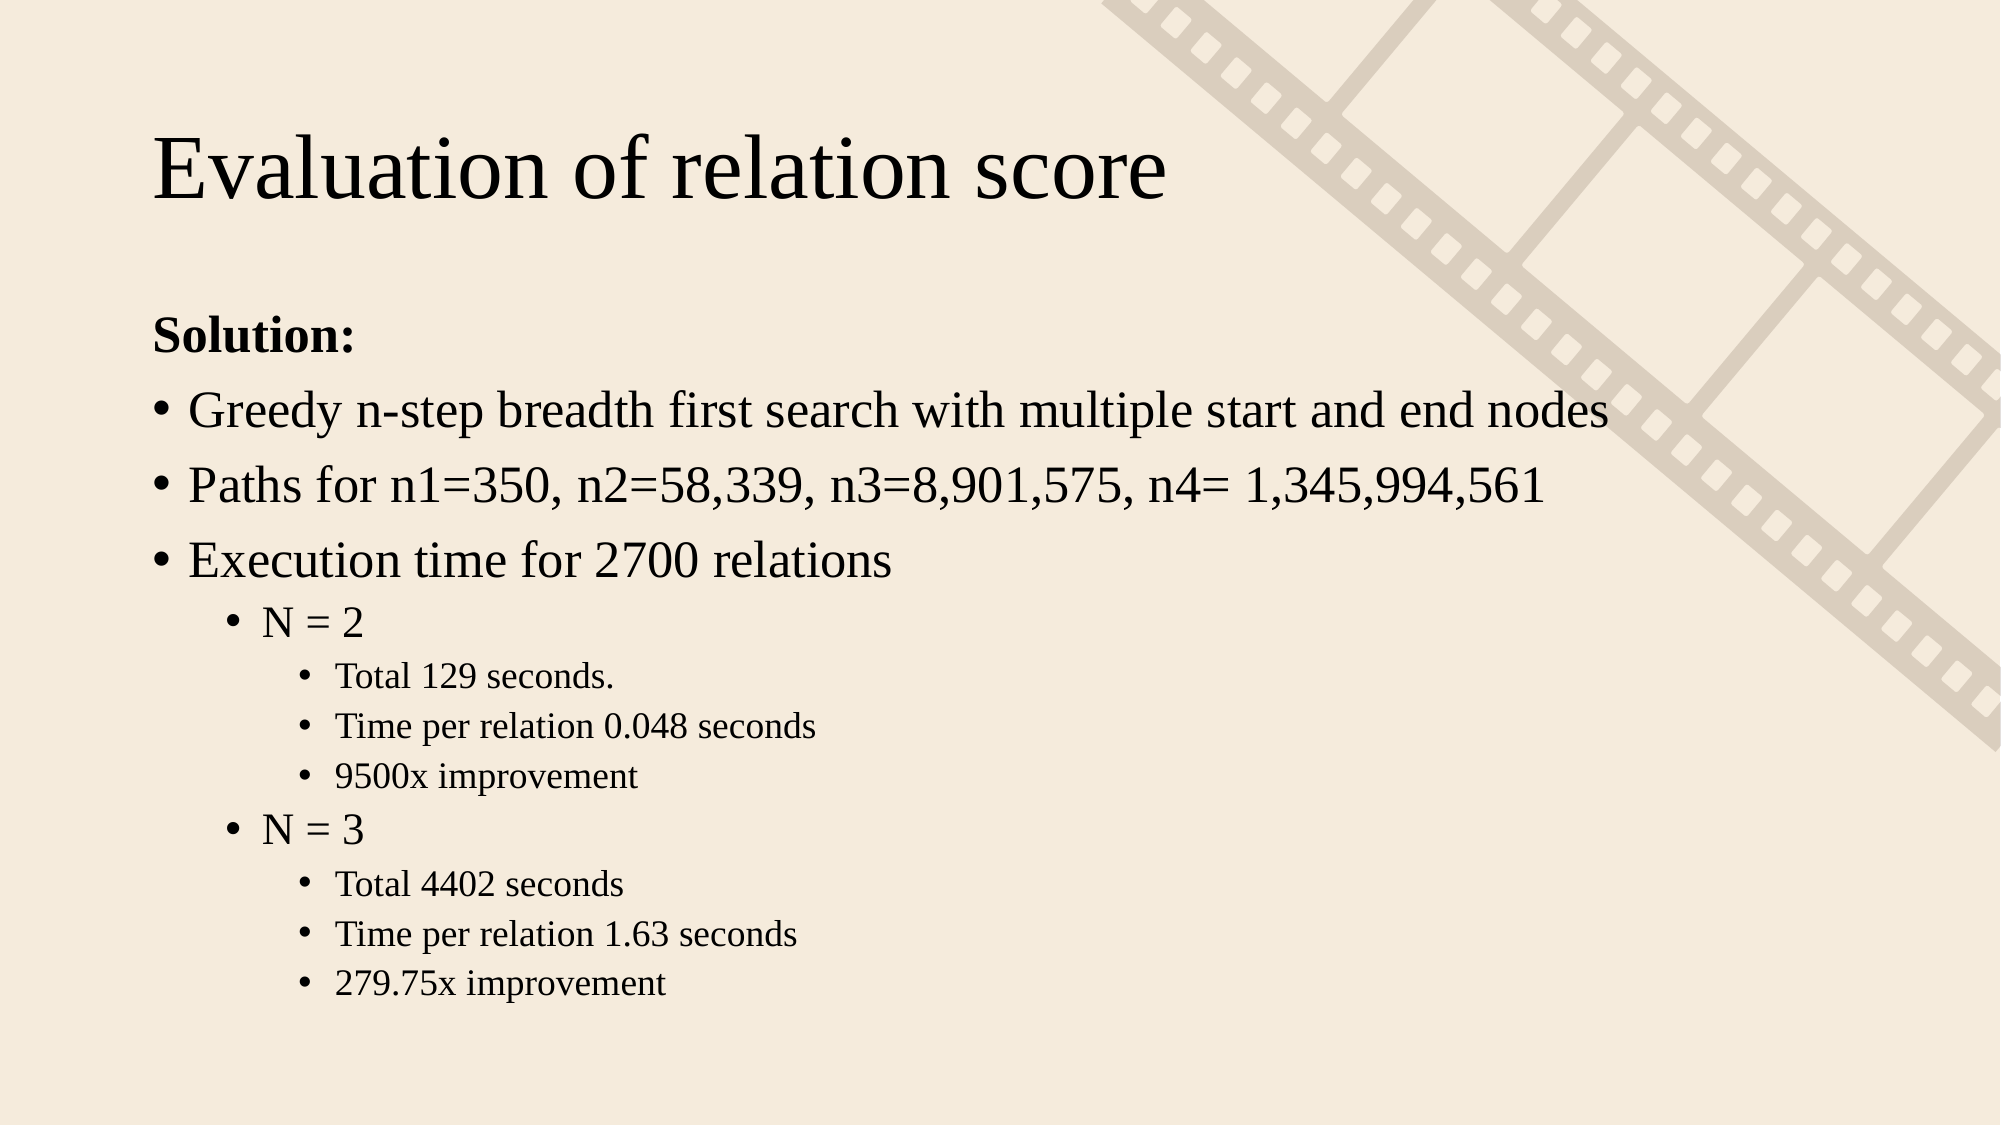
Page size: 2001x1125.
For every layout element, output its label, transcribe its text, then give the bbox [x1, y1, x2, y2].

title Evaluation of relation score [137, 59, 1863, 278]
list Solution: Greedy n-step breadth first search with multiple start and end nodes Paths for n1=350, n2=58,339, n3=8,901,575, n4= 1,345,994,561 Execution time for 2700 relations N = 2 Total 129 seconds. Time per relation 0.048 seconds 9500x improvement N = 3 Total 4402 seconds Time per relation 1.63 seconds 279.75x improvement [137, 299, 1863, 1014]
